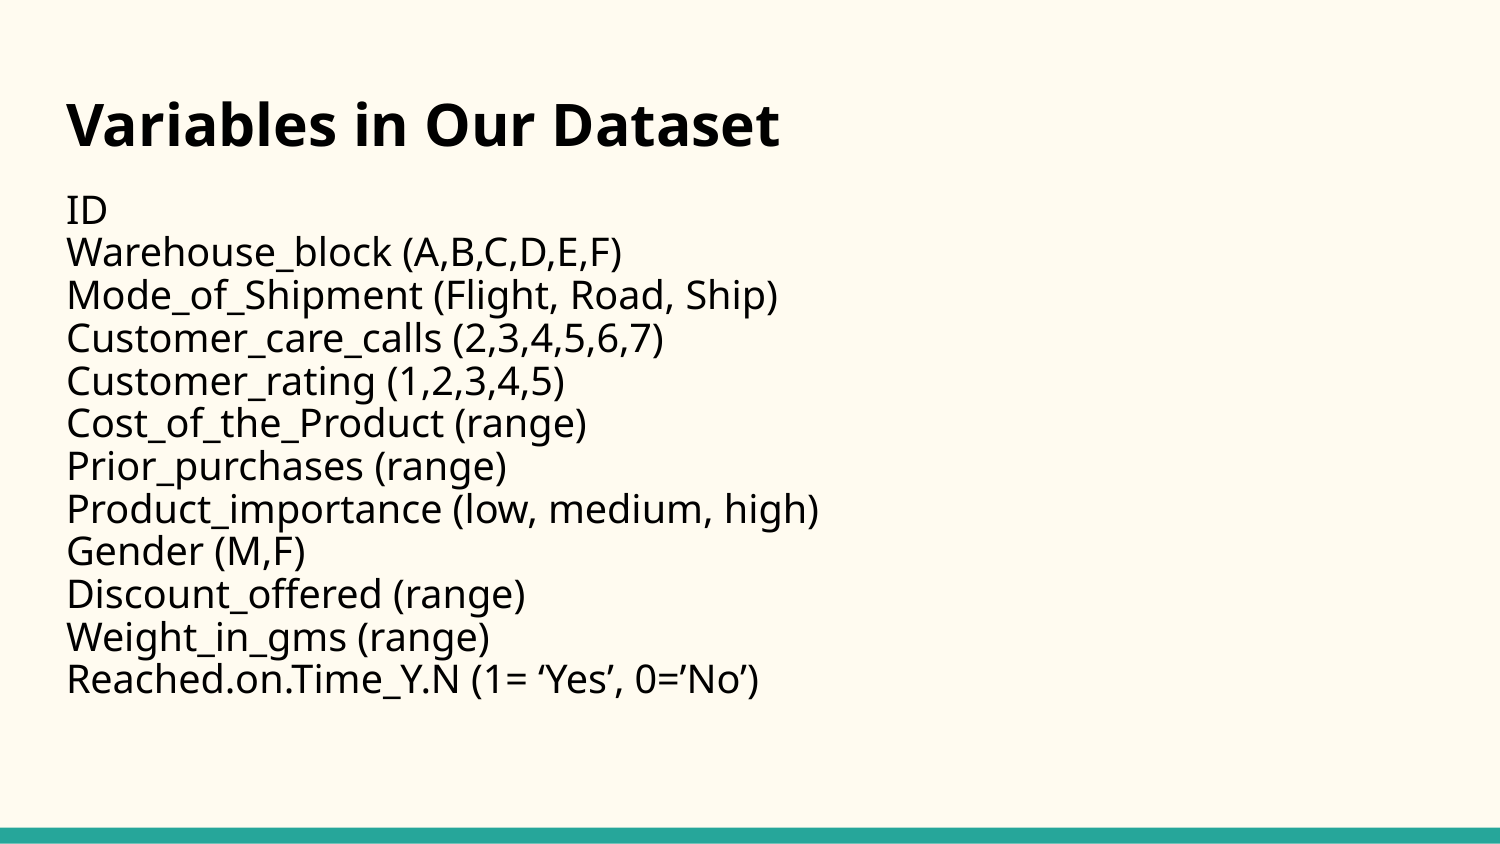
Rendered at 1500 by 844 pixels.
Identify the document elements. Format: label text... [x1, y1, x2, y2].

title Variables in Our Dataset [51, 72, 1449, 174]
list ID Warehouse_block (A,B,C,D,E,F) Mode_of_Shipment (Flight, Road, Ship) Customer_care_calls (2,3,4,5,6,7) Customer_rating (1,2,3,4,5) Cost_of_the_Product (range) Prior_purchases (range) Product_importance (low, medium, high) Gender (M,F) Discount_offered (range) Weight_in_gms (range) Reached.on.Time_Y.N (1= ‘Yes’, 0=’No’) [51, 175, 1449, 750]
